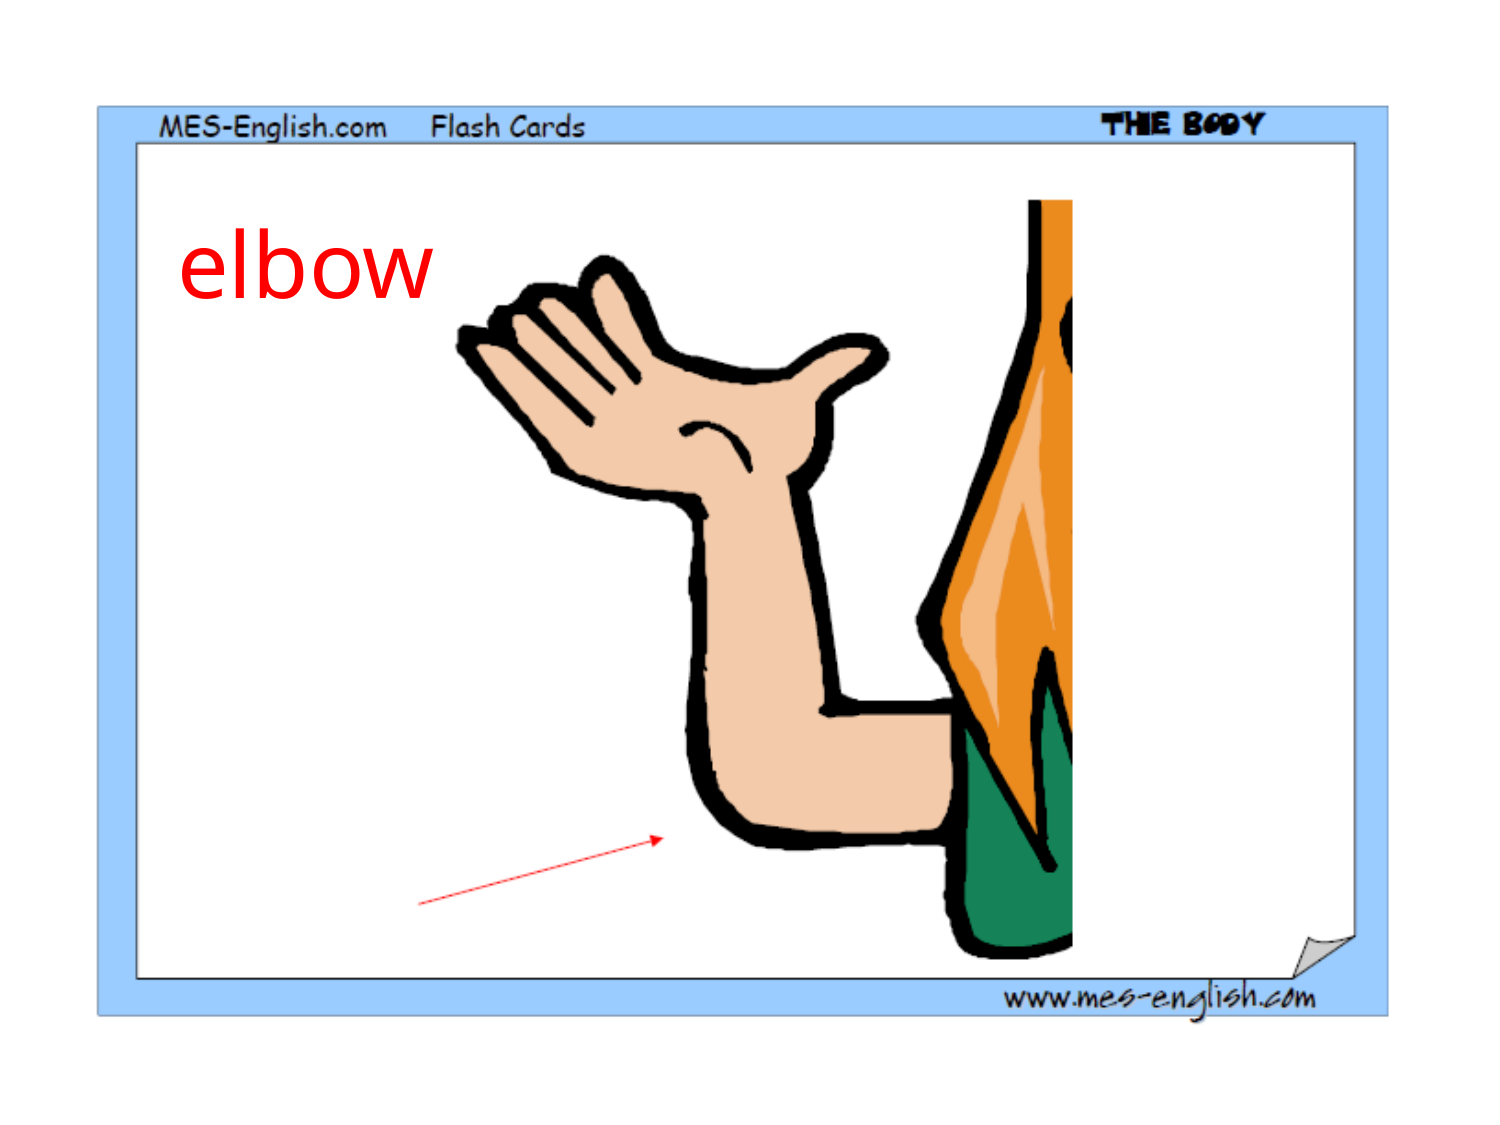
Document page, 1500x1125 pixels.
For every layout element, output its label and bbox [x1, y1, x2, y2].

picture [89, 95, 1399, 1029]
